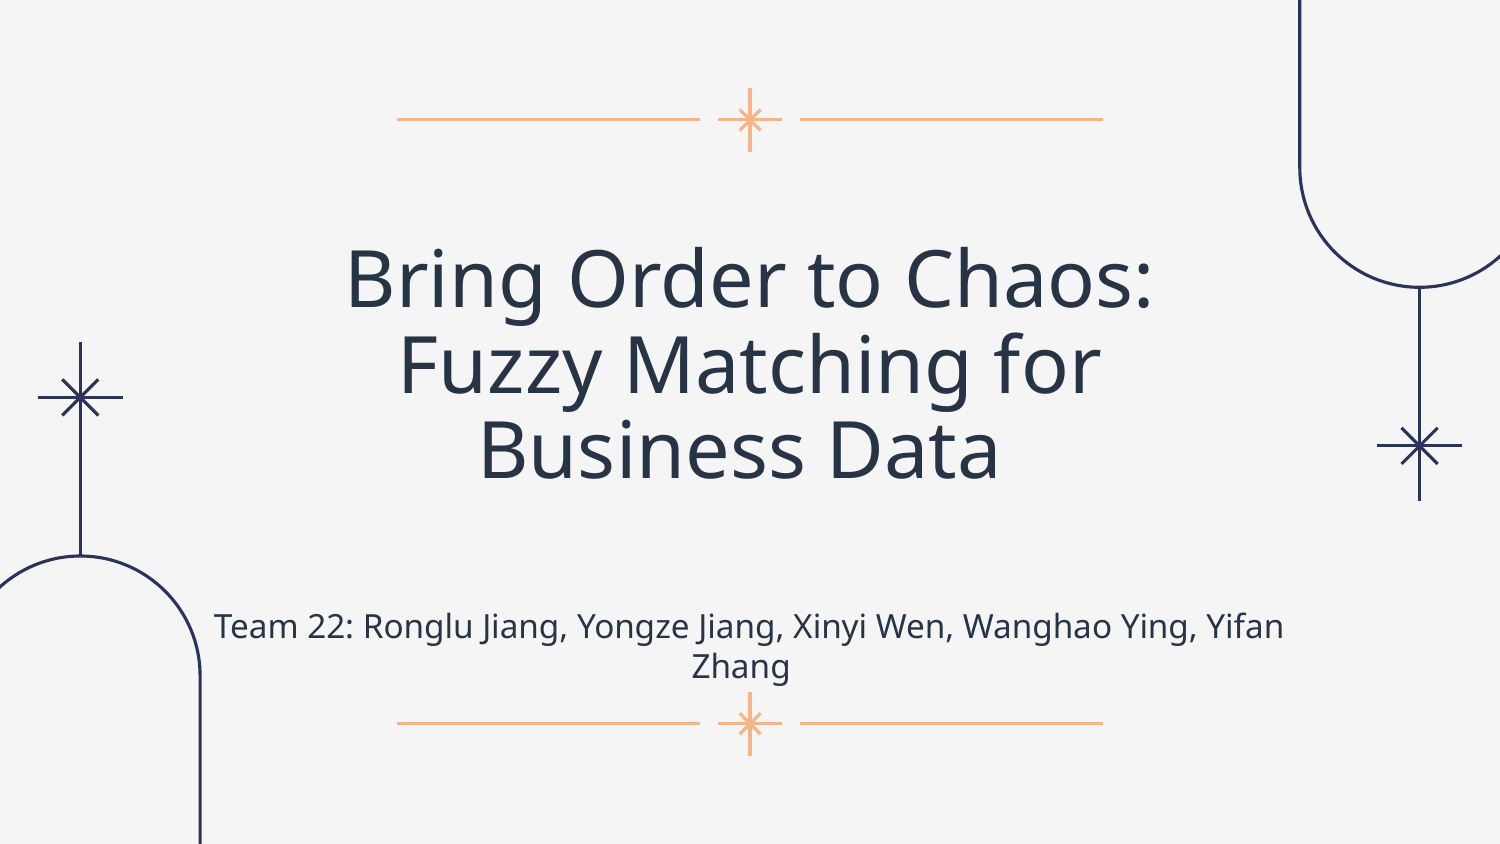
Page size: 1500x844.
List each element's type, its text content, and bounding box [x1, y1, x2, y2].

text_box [396, 691, 1104, 757]
title Bring Order to Chaos: Fuzzy Matching for Business Data [255, 136, 1244, 599]
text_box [396, 87, 1104, 153]
subtitle Team 22: Ronglu Jiang, Yongze Jiang, Xinyi Wen, Wanghao Ying, Yifan Zhang [172, 611, 1328, 679]
